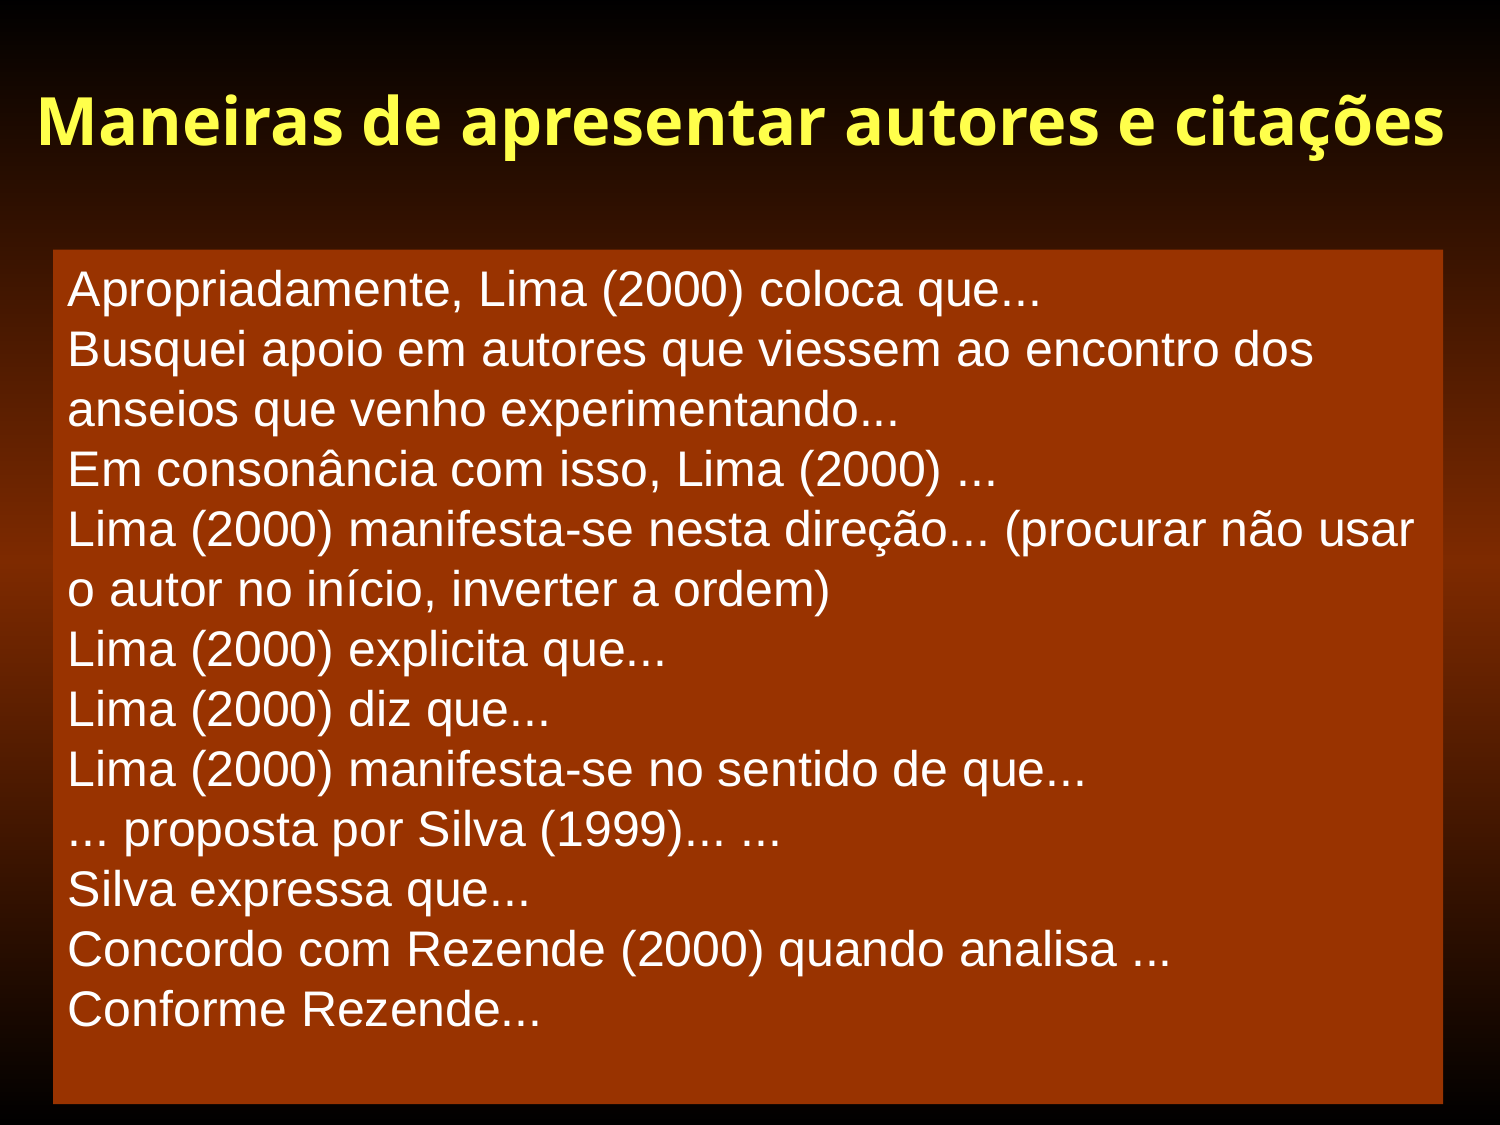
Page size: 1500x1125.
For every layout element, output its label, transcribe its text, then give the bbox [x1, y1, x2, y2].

title Maneiras de apresentar autores e citações [0, 49, 1500, 188]
text_box Apropriadamente, Lima (2000) coloca que... Busquei apoio em autores que viessem ao encontro dos anseios que venho experimentando... Em consonância com isso, Lima (2000) ... Lima (2000) manifesta-se nesta direção... (procurar não usar o autor no início, inverter a ordem) Lima (2000) explicita que... Lima (2000) diz que... Lima (2000) manifesta-se no sentido de que... ... proposta por Silva (1999)... ... Silva expressa que... Concordo com Rezende (2000) quando analisa ... Conforme Rezende... [53, 249, 1444, 1105]
